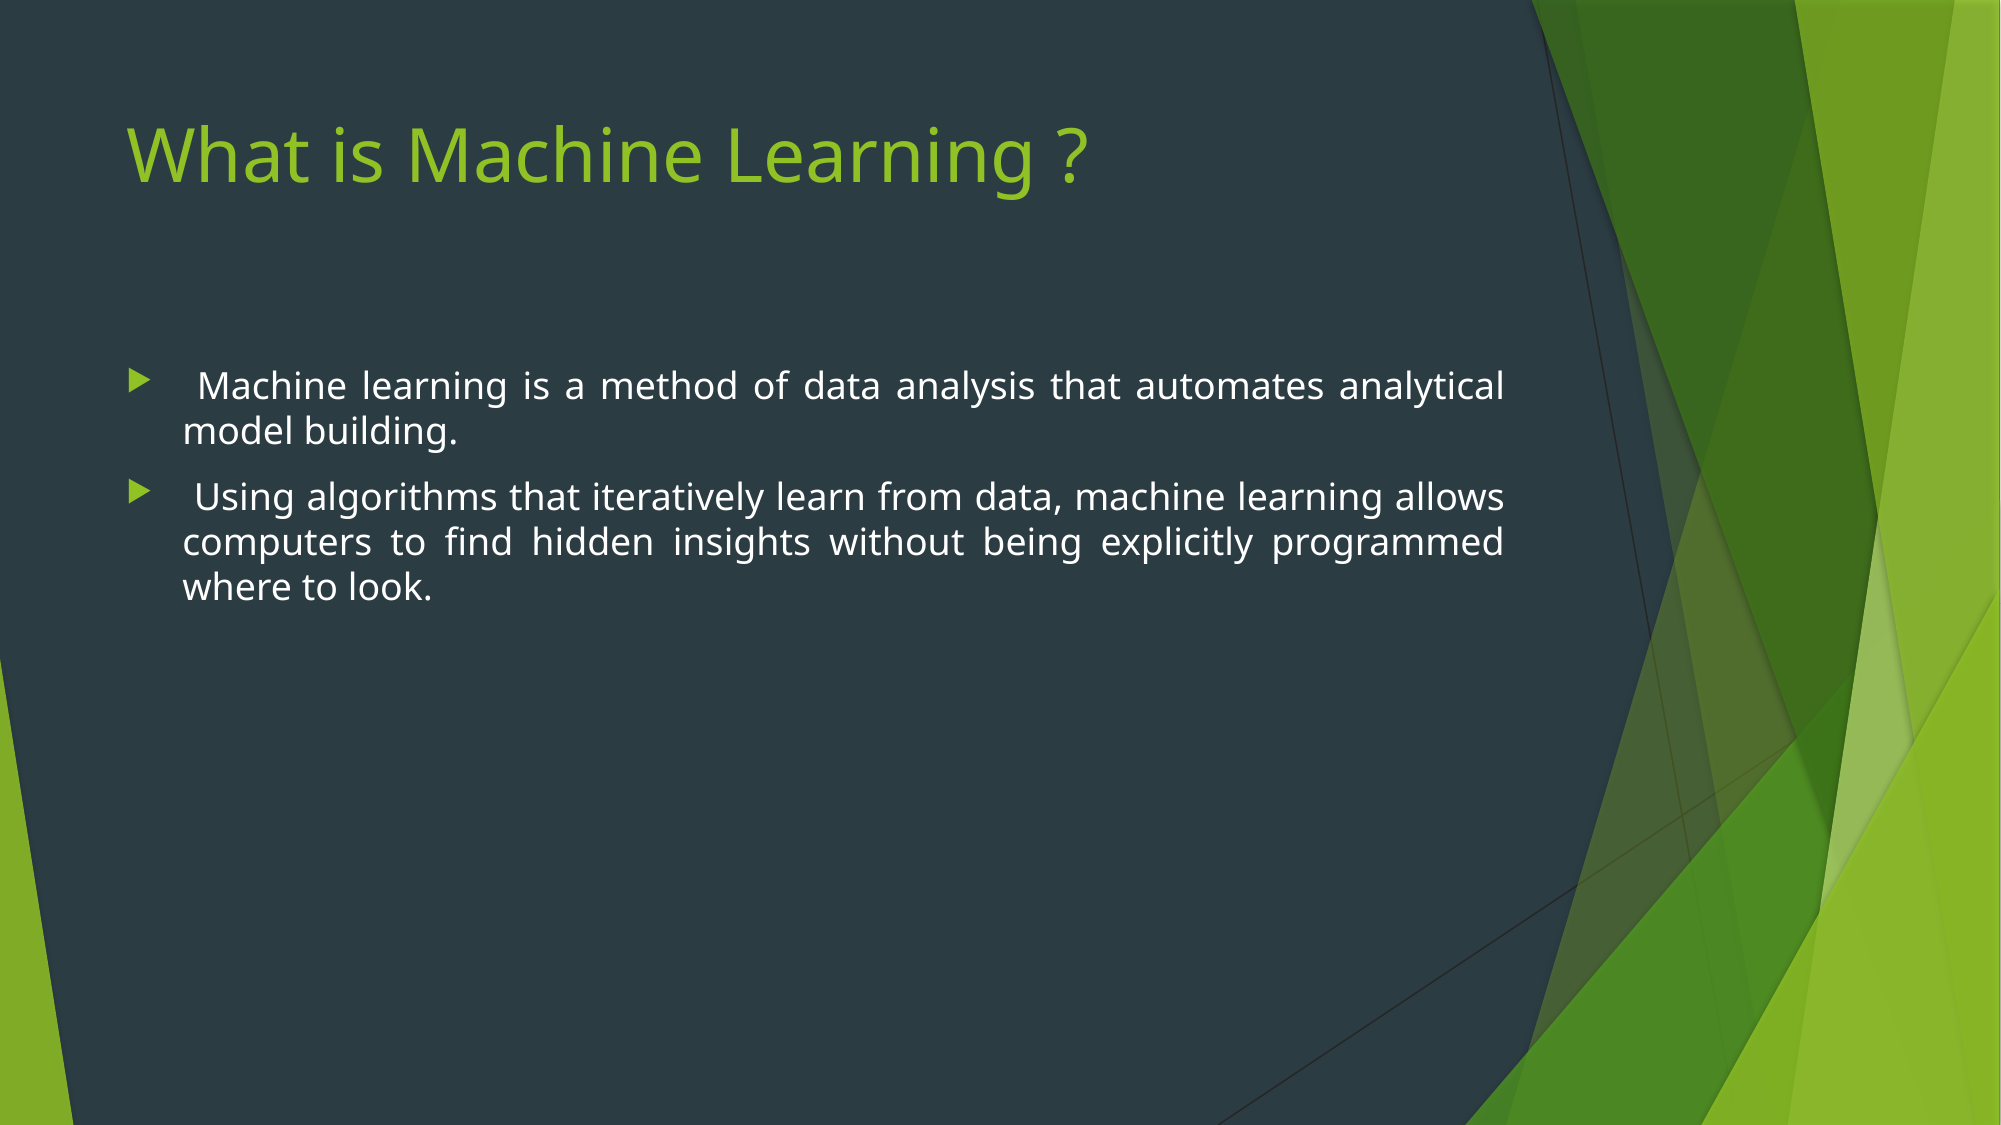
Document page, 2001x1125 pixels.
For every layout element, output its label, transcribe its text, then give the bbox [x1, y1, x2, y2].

title What is Machine Learning ? [111, 99, 1522, 317]
list Machine learning is a method of data analysis that automates analytical model building. Using algorithms that iteratively learn from data, machine learning allows computers to find hidden insights without being explicitly programmed where to look. [111, 354, 1522, 992]
